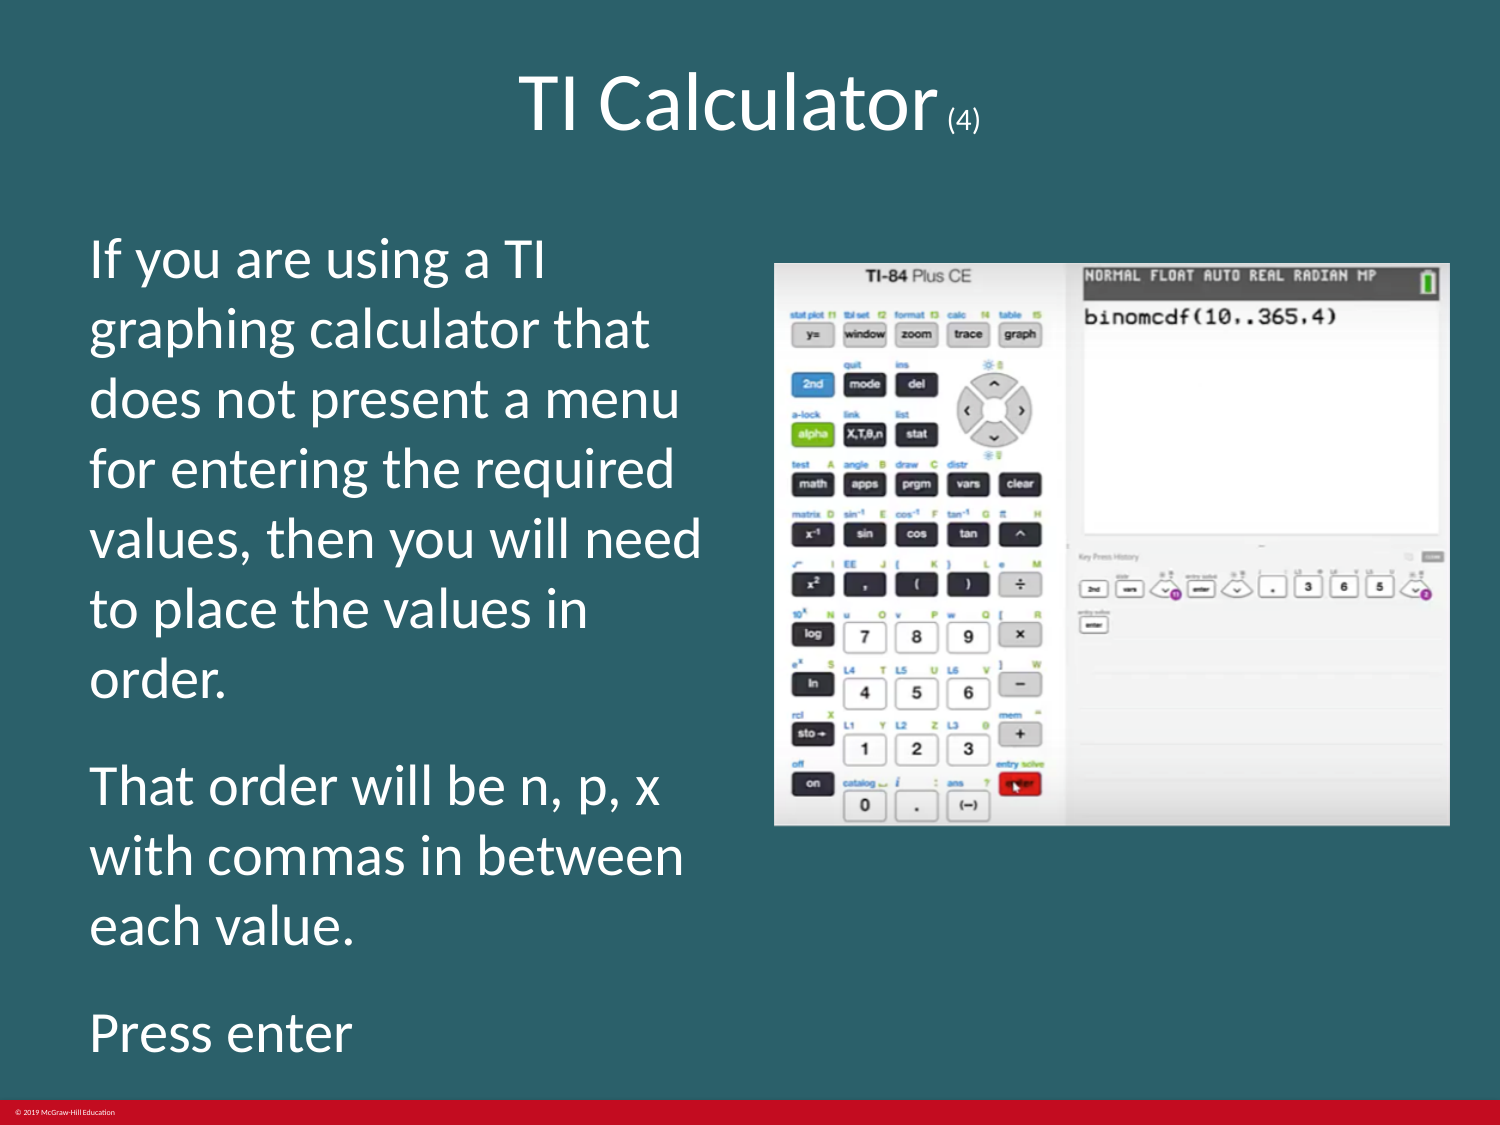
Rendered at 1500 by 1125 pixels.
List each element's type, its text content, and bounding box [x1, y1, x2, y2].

title TI Calculator (4) [0, 0, 1500, 195]
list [774, 263, 1451, 829]
list If you are using a TI graphing calculator that does not present a menu for entering the required values, then you will need to place the values in order. That order will be n, p, x with commas in between each value. Press enter [75, 212, 750, 1068]
